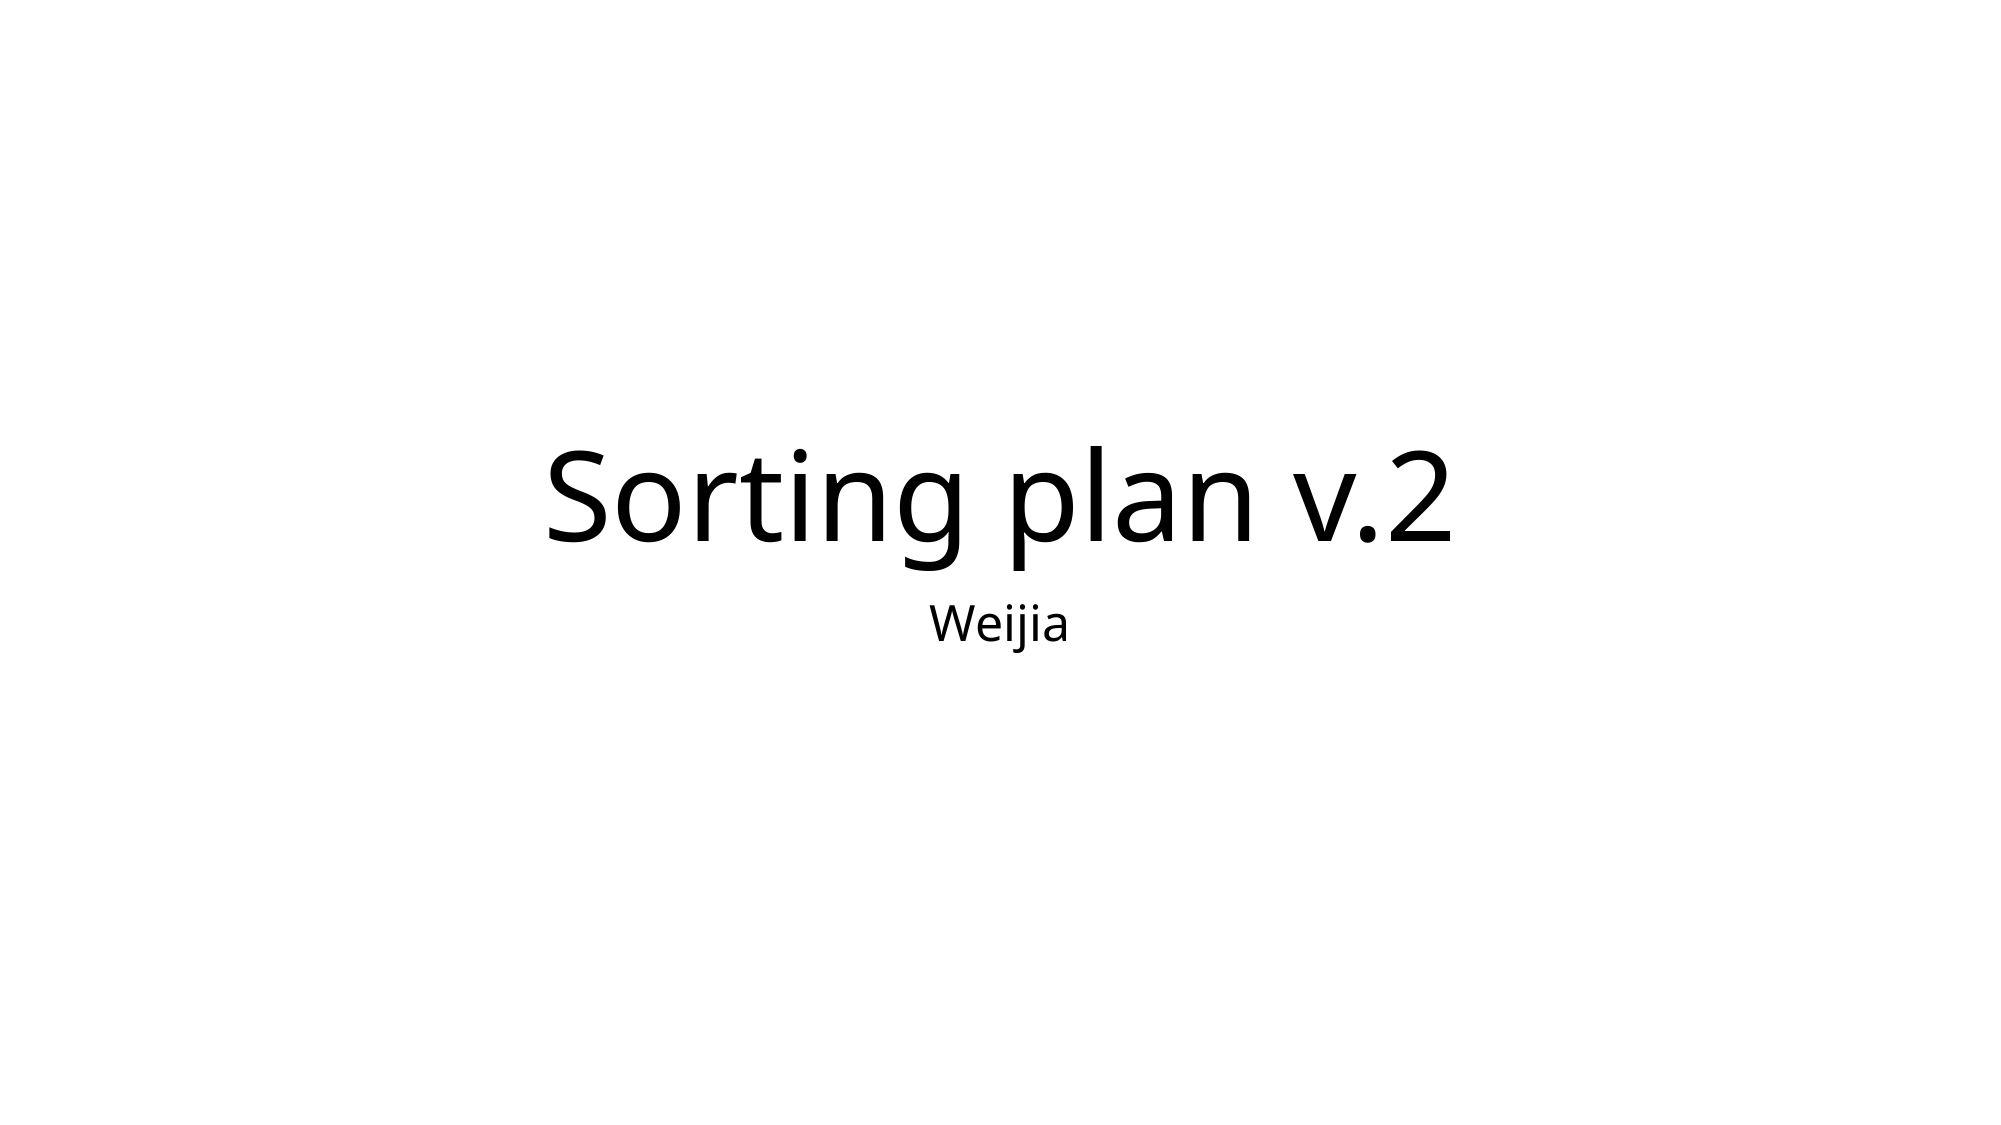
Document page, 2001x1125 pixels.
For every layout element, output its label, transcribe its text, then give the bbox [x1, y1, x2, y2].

title Sorting plan v.2 [249, 184, 1750, 576]
subtitle Weijia [249, 590, 1750, 863]
